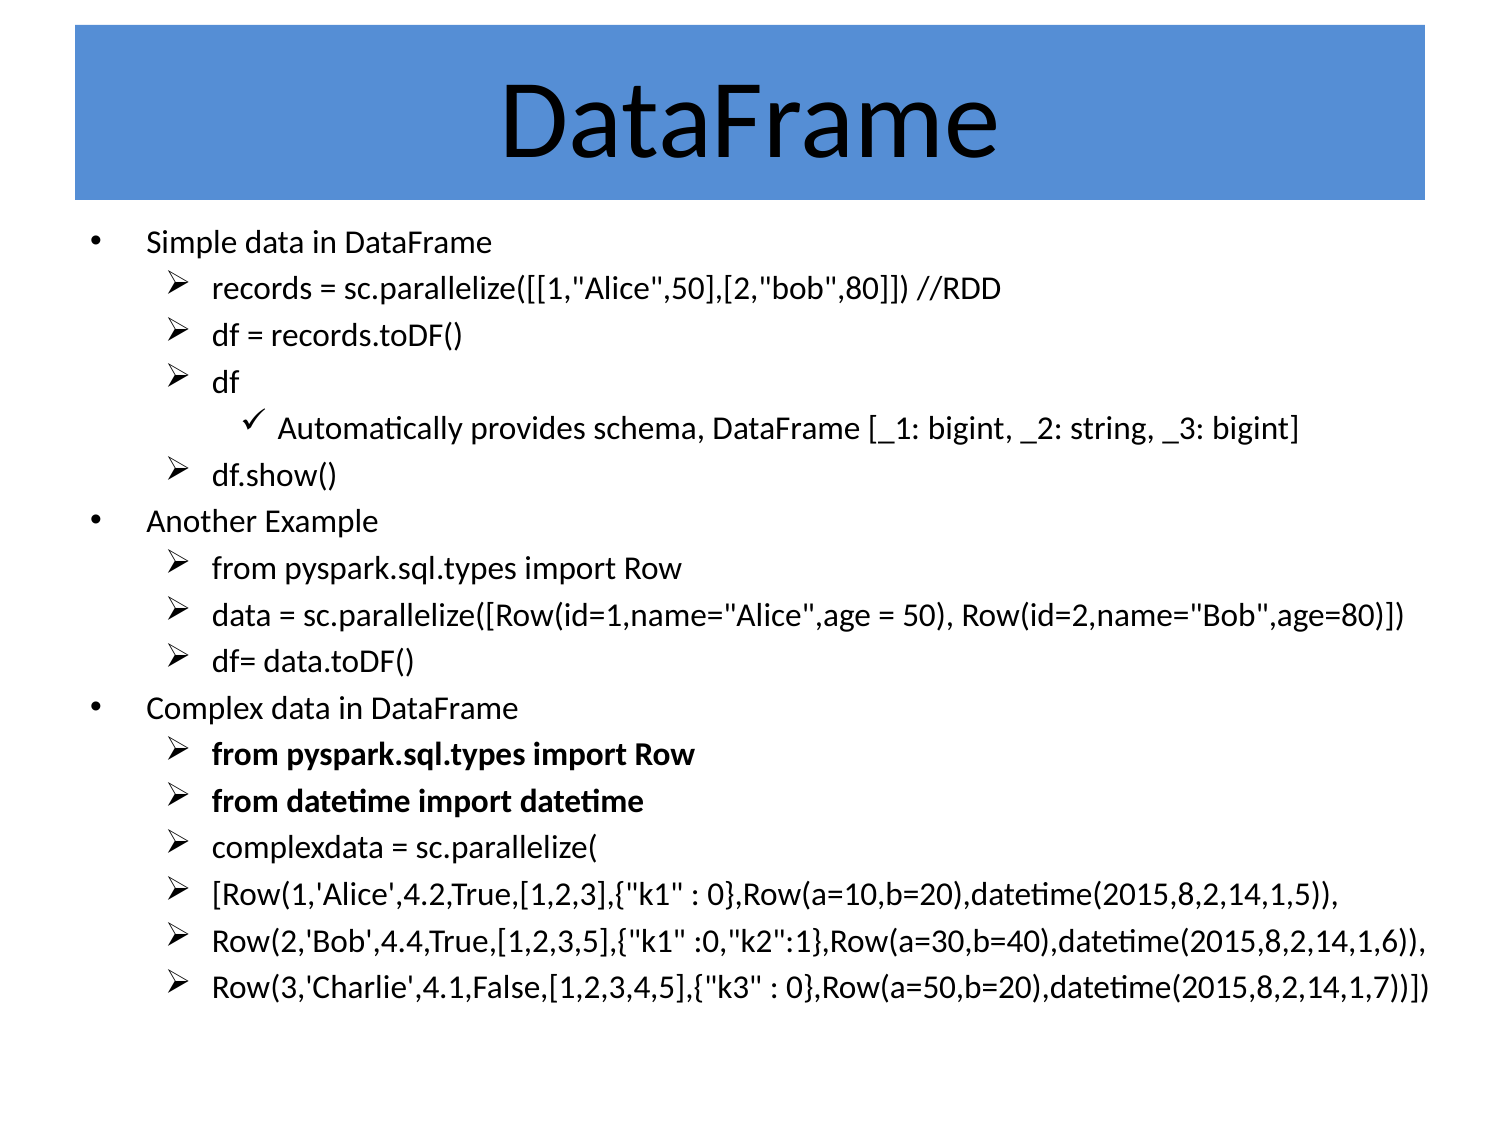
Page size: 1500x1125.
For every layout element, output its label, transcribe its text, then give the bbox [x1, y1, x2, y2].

title DataFrame [75, 24, 1425, 200]
list Simple data in DataFrame records = sc.parallelize([[1,"Alice",50],[2,"bob",80]]) //RDD df = records.toDF() df Automatically provides schema, DataFrame [_1: bigint, _2: string, _3: bigint] df.show() Another Example from pyspark.sql.types import Row data = sc.parallelize([Row(id=1,name="Alice",age = 50), Row(id=2,name="Bob",age=80)]) df= data.toDF() Complex data in DataFrame from pyspark.sql.types import Row from datetime import datetime complexdata = sc.parallelize( [Row(1,'Alice',4.2,True,[1,2,3],{"k1" : 0},Row(a=10,b=20),datetime(2015,8,2,14,1,5)), Row(2,'Bob',4.4,True,[1,2,3,5],{"k1" :0,"k2":1},Row(a=30,b=40),datetime(2015,8,2,14,1,6)), Row(3,'Charlie',4.1,False,[1,2,3,4,5],{"k3" : 0},Row(a=50,b=20),datetime(2015,8,2,14,1,7))]) [75, 212, 1463, 1013]
